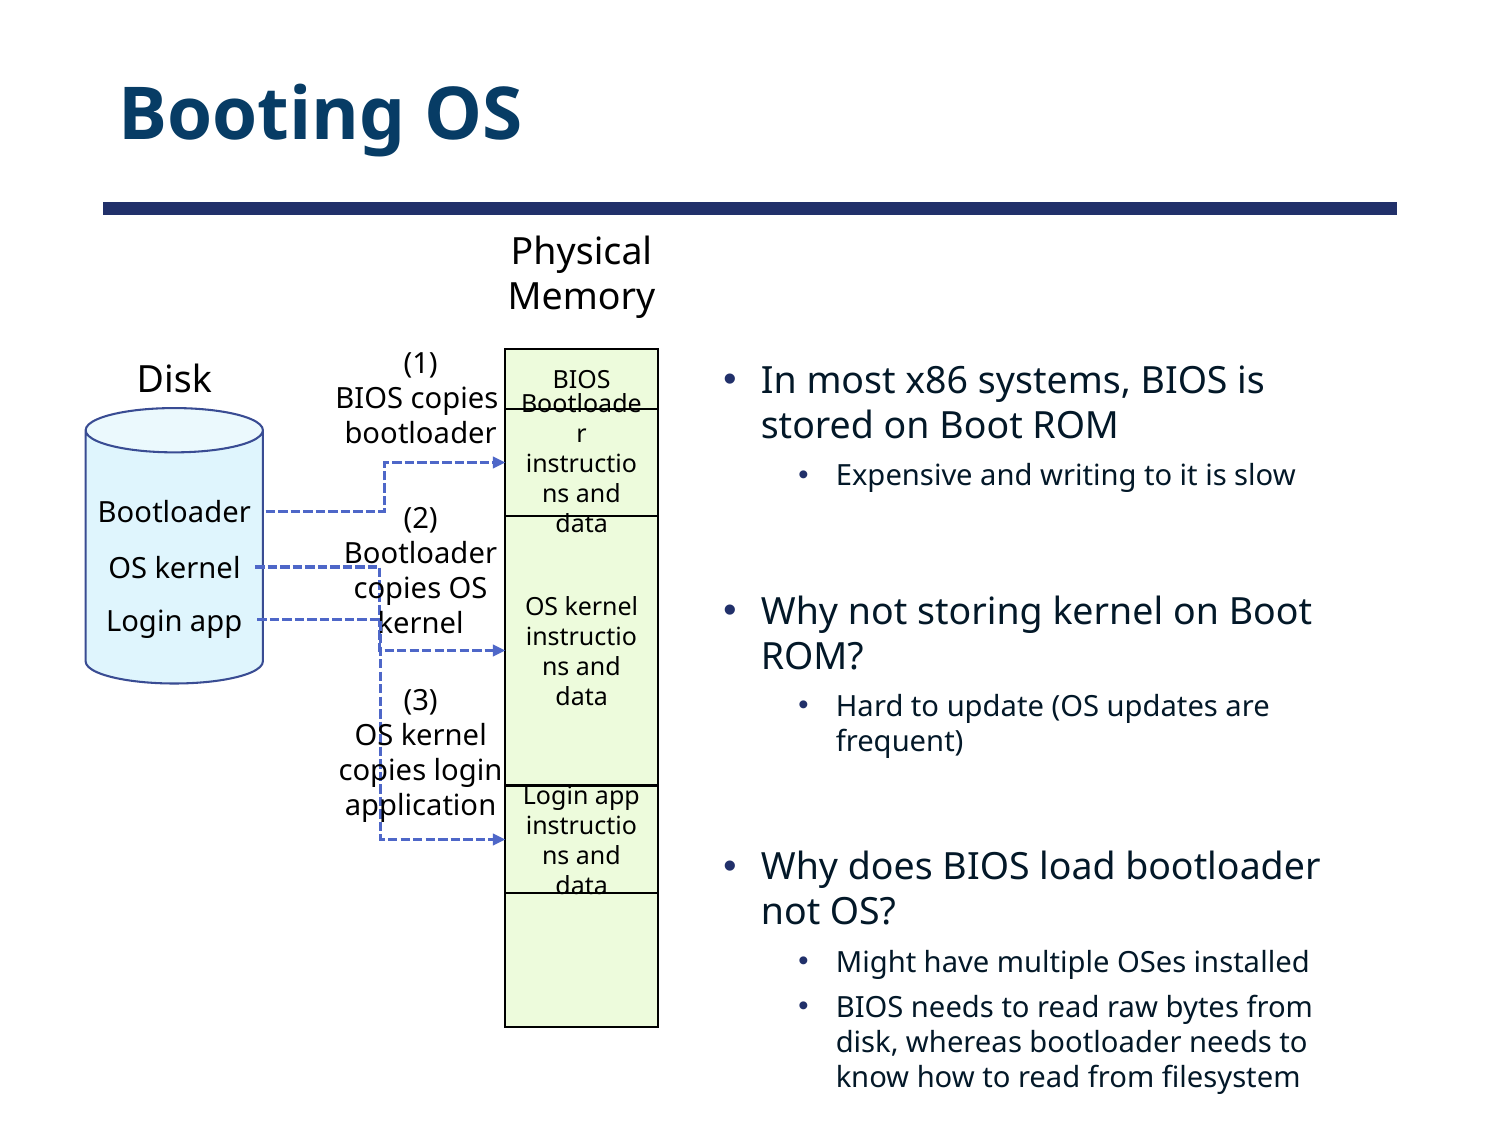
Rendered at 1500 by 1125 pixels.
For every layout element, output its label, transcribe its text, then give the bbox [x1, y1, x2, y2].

text_box Physical Memory [492, 219, 671, 325]
text_box [84, 419, 100, 675]
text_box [100, 491, 658, 786]
list In most x86 systems, BIOS is stored on Boot ROM Expensive and writing to it is slow Why not storing kernel on Boot ROM? Hard to update (OS updates are frequent) Why does BIOS load bootloader not OS? Might have multiple OSes installed BIOS needs to read raw bytes from disk, whereas bootloader needs to know how to read from filesystem [708, 348, 1397, 1091]
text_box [94, 337, 659, 537]
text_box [102, 594, 659, 893]
table_cell [87, 423, 94, 437]
text_box [504, 894, 659, 1028]
title Booting OS [103, 34, 1397, 197]
